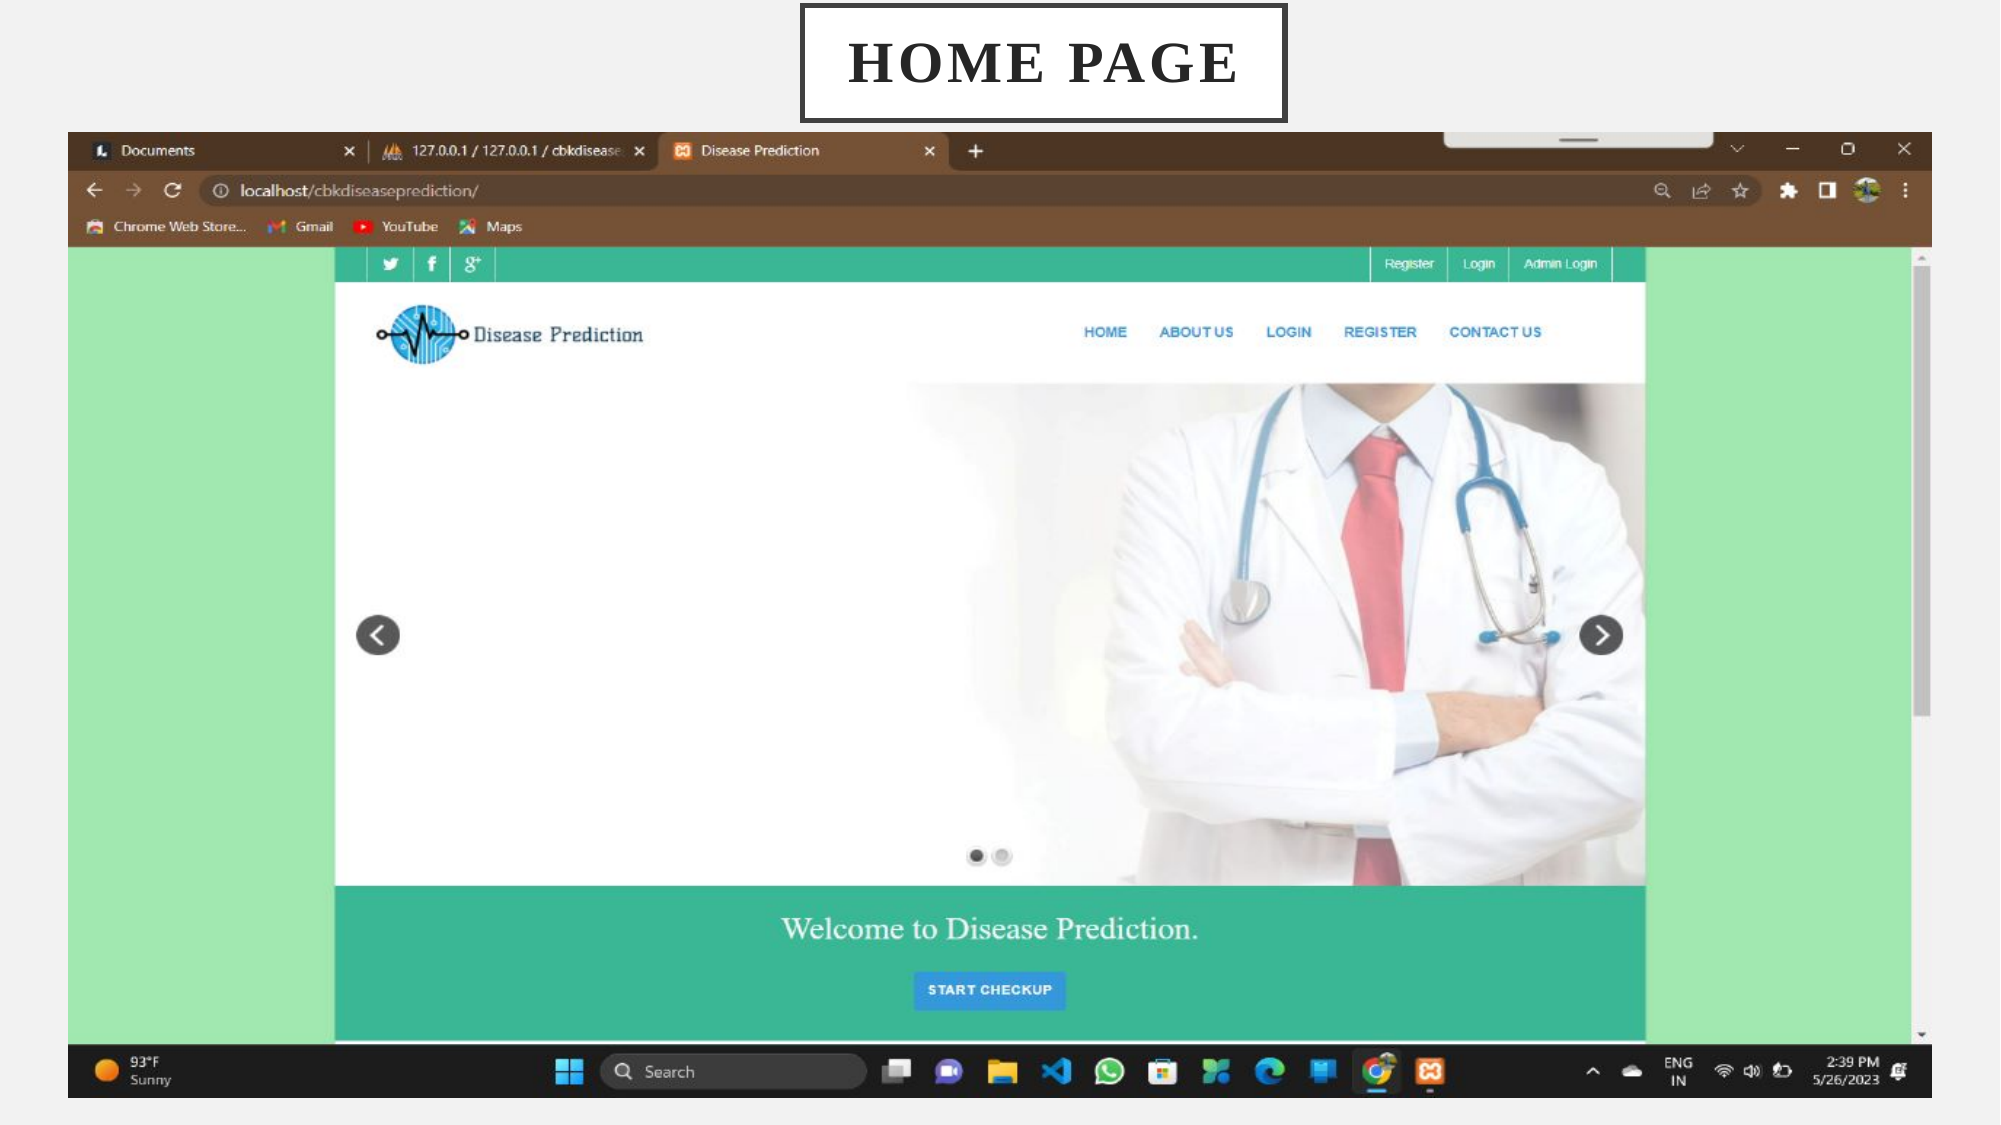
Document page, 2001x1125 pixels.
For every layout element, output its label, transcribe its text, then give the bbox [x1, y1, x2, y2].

title Home Page [800, 3, 1288, 123]
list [68, 132, 1932, 1098]
